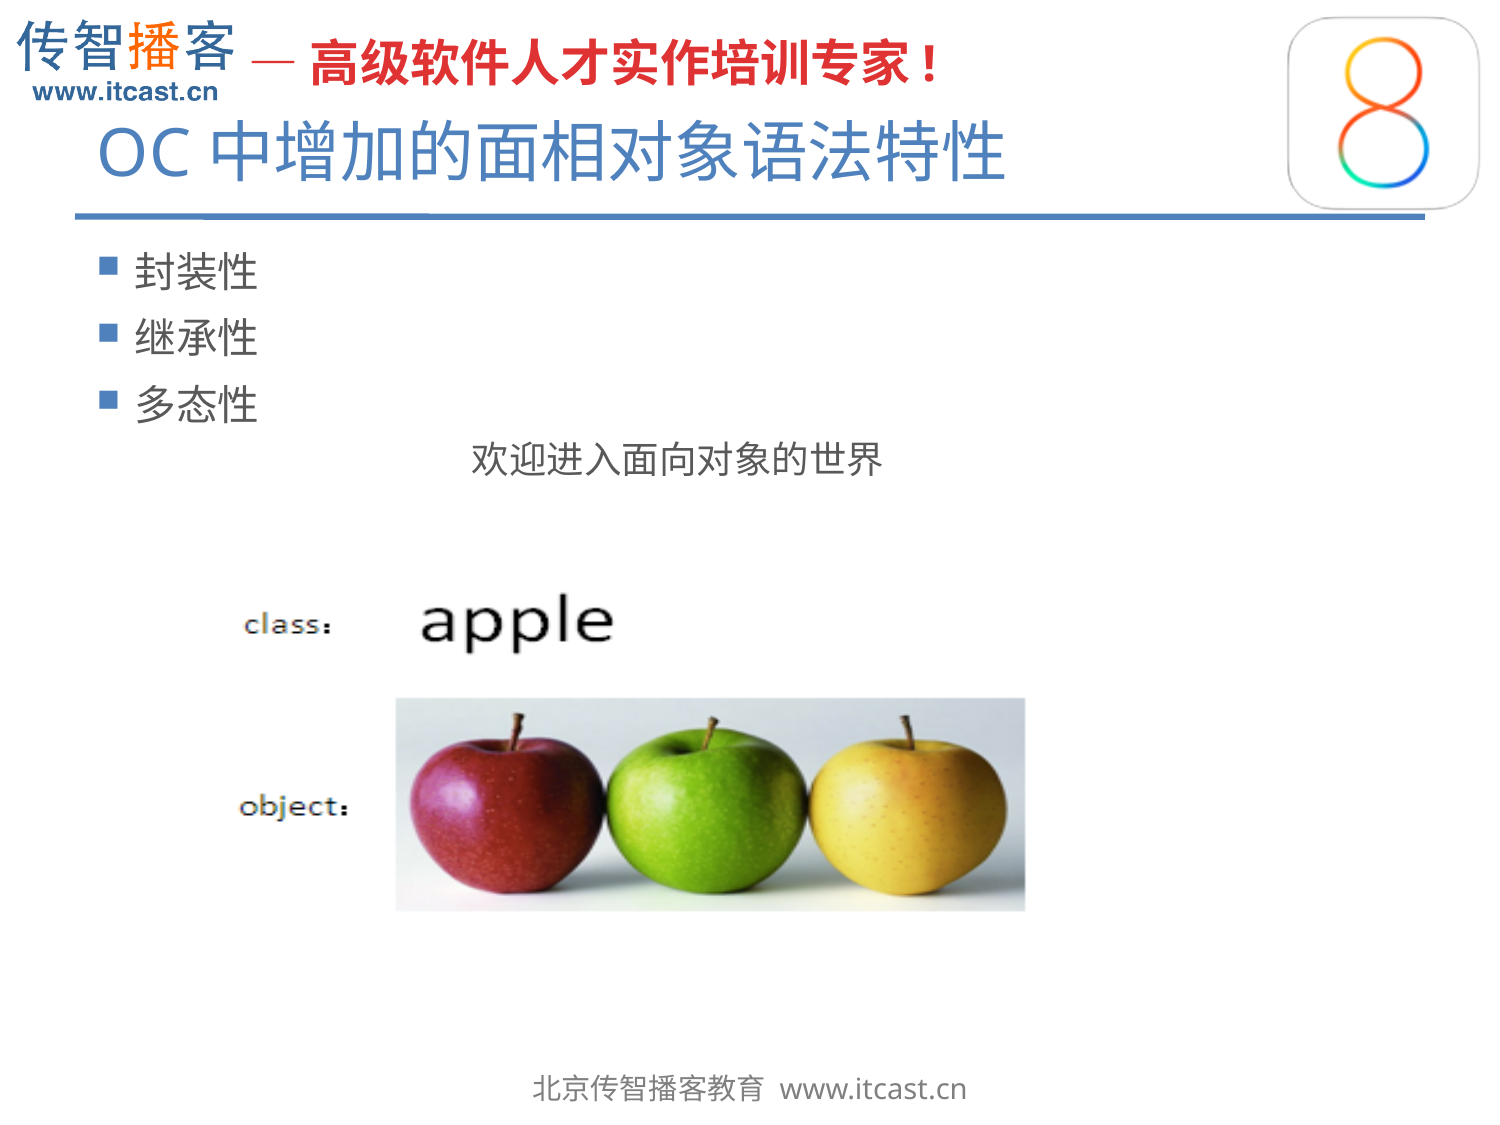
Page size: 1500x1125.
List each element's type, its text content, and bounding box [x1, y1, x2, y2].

title OC中增加的面相对象语法特性 [81, 102, 1416, 237]
picture [1270, 0, 1497, 227]
list 封装性 继承性 多态性 欢迎进入面向对象的世界 [81, 237, 1416, 1005]
picture [184, 586, 1258, 989]
picture [16, 19, 234, 101]
